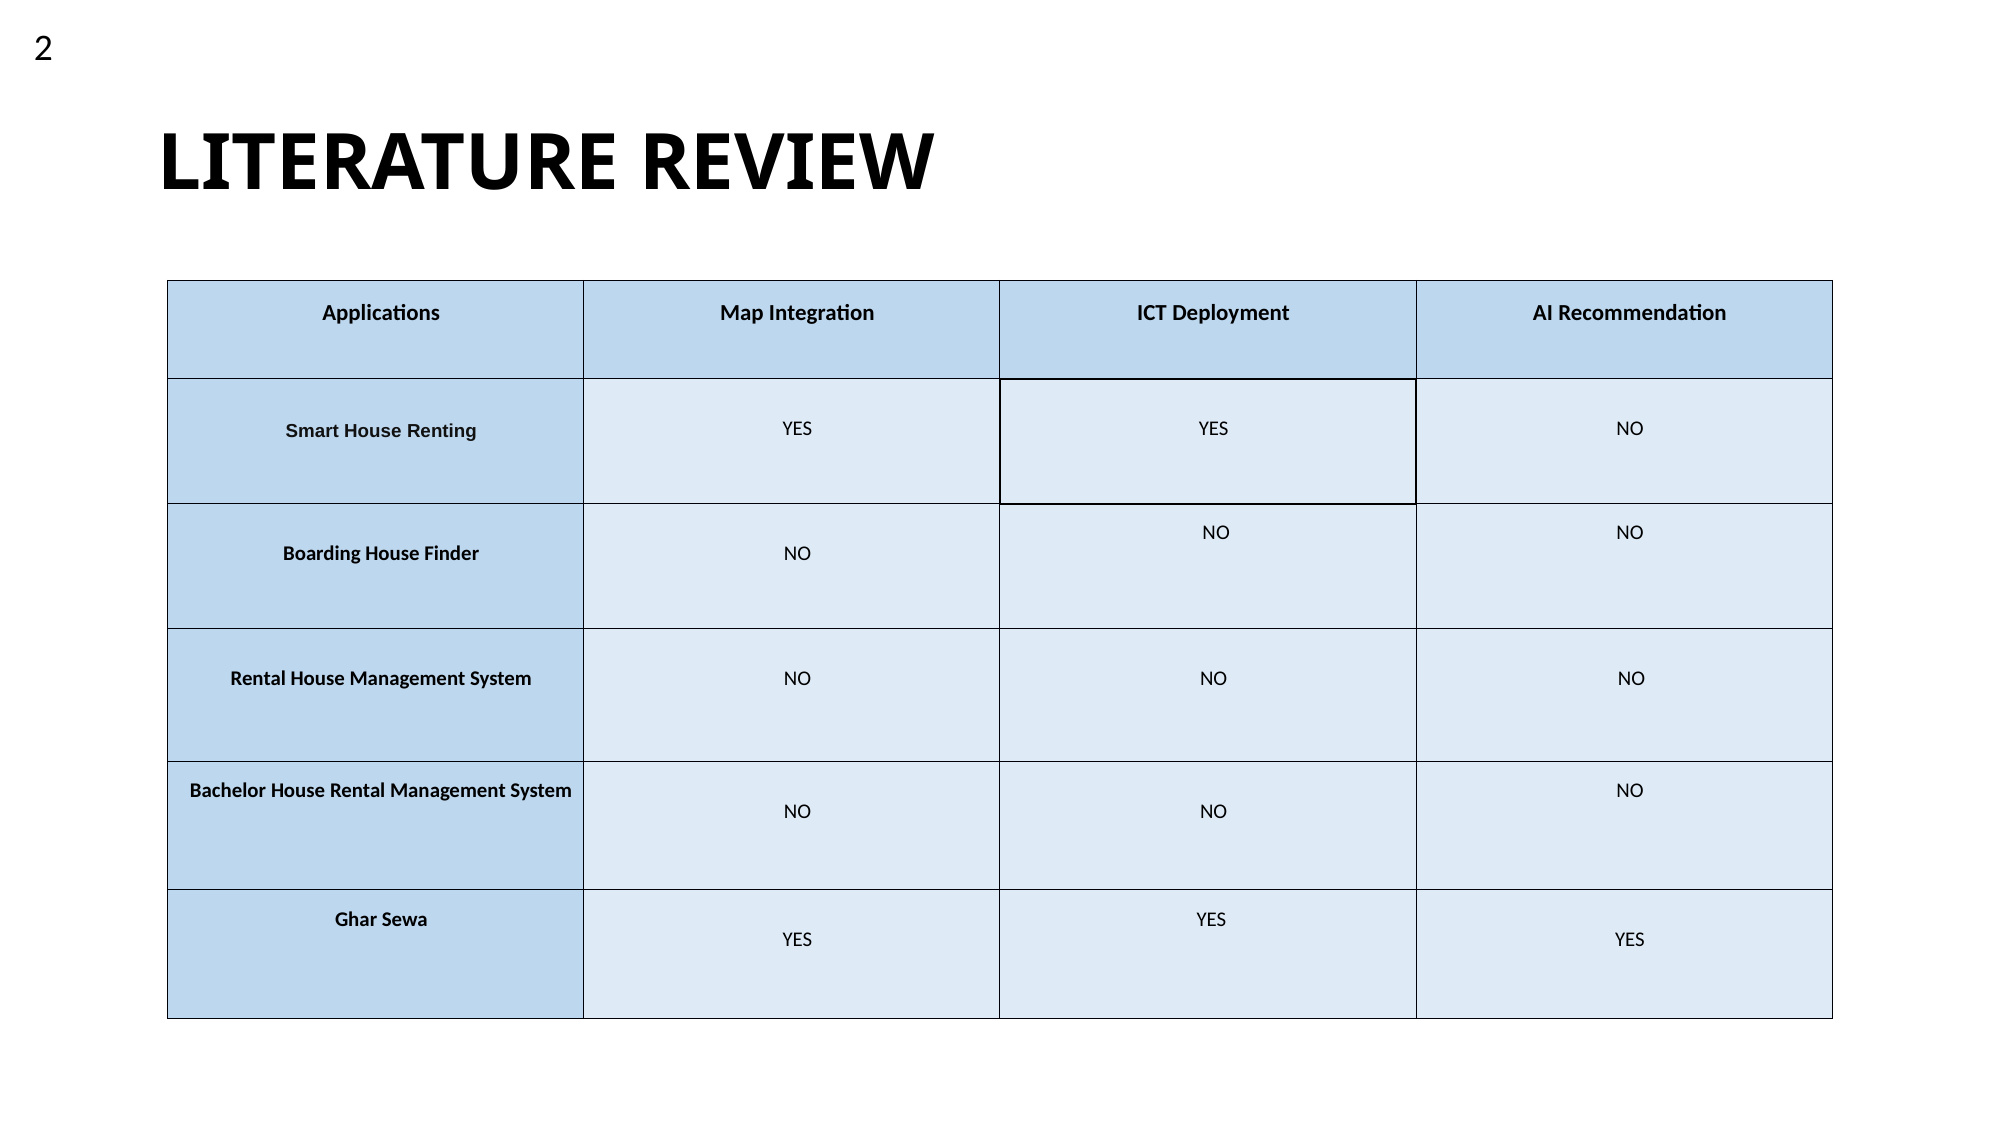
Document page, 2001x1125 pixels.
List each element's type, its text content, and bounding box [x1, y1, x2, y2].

table_header AI Recommendation [1417, 281, 1832, 378]
table_cell Ghar Sewa [168, 890, 583, 1018]
table_header ICT Deployment [1000, 281, 1416, 378]
table_cell NO [584, 504, 999, 628]
table_cell YES [1000, 890, 1416, 1018]
table_header Applications [168, 281, 583, 378]
table_cell YES [1417, 890, 1832, 1018]
table_cell YES [584, 379, 999, 503]
table_cell NO [1417, 629, 1832, 761]
table_cell Boarding House Finder [168, 504, 583, 628]
table_cell Smart House Renting [168, 379, 583, 503]
table_cell Bachelor House Rental Management System [168, 762, 583, 889]
table_cell NO [1417, 379, 1832, 503]
table_cell NO [1000, 505, 1416, 628]
table_cell YES [584, 890, 999, 1018]
table_cell NO [584, 762, 999, 889]
table_cell YES [1001, 380, 1415, 503]
table_cell Rental House Management System [168, 629, 583, 761]
table_header Map Integration [584, 281, 999, 378]
text_box 2 [18, 15, 469, 76]
title LITERATURE REVIEW [142, 113, 1028, 215]
table_cell NO [1417, 504, 1832, 628]
table_cell NO [584, 629, 999, 761]
table_cell NO [1417, 762, 1832, 889]
table_cell NO [1000, 762, 1416, 889]
table_cell NO [1000, 629, 1416, 761]
